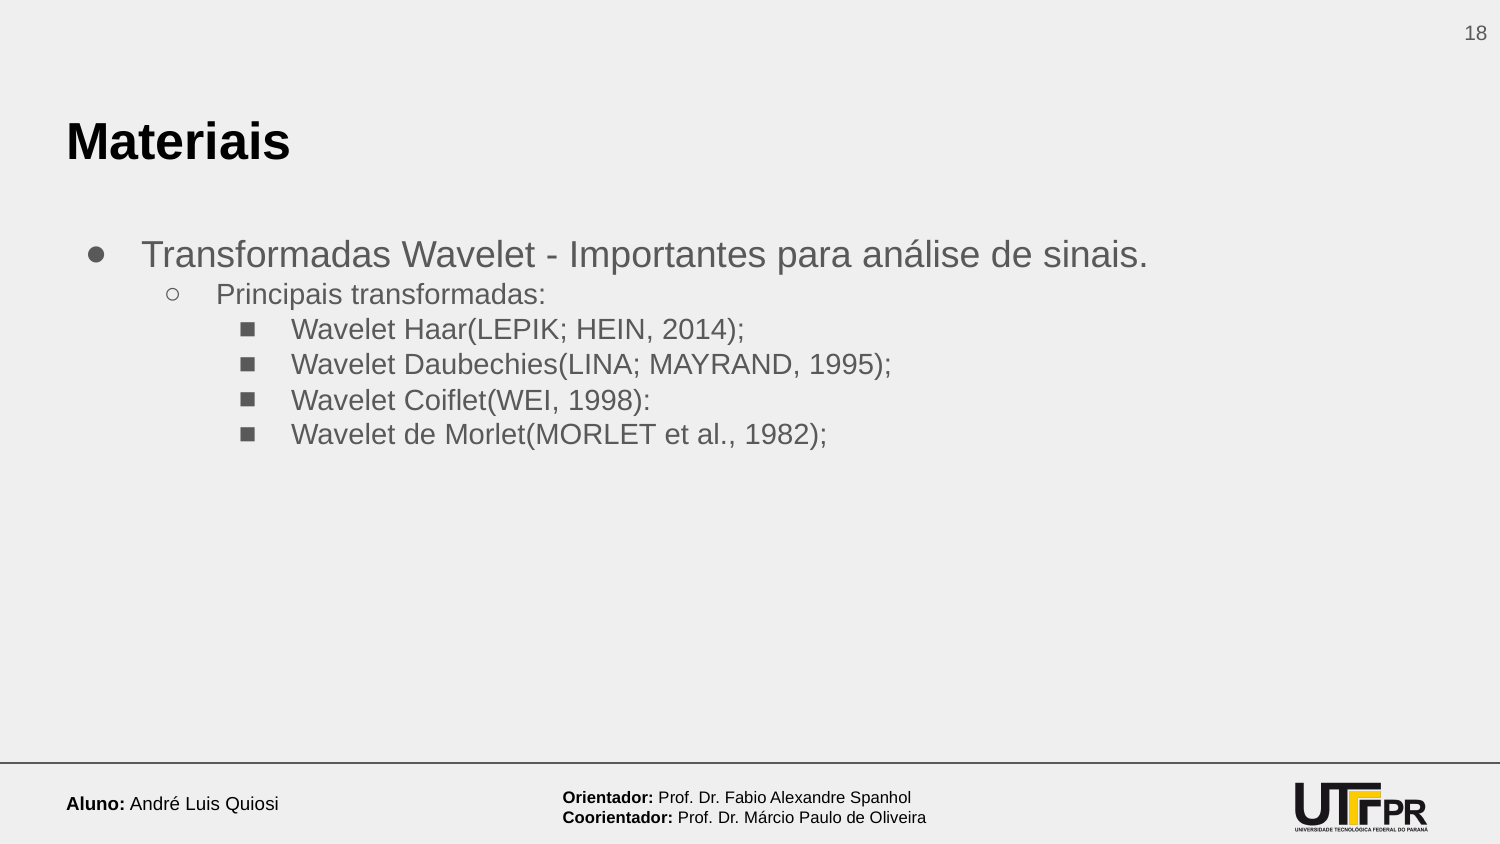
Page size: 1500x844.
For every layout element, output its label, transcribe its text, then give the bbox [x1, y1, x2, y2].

picture [1294, 780, 1429, 834]
title Materiais [51, 92, 1449, 187]
slide_number ‹#› [1412, 0, 1500, 65]
list Transformadas Wavelet - Importantes para análise de sinais. Principais transformadas: Wavelet Haar(LEPIK; HEIN, 2014); Wavelet Daubechies(LINA; MAYRAND, 1995); Wavelet Coiflet(WEI, 1998): Wavelet de Morlet(MORLET et al., 1982); [51, 215, 1449, 709]
